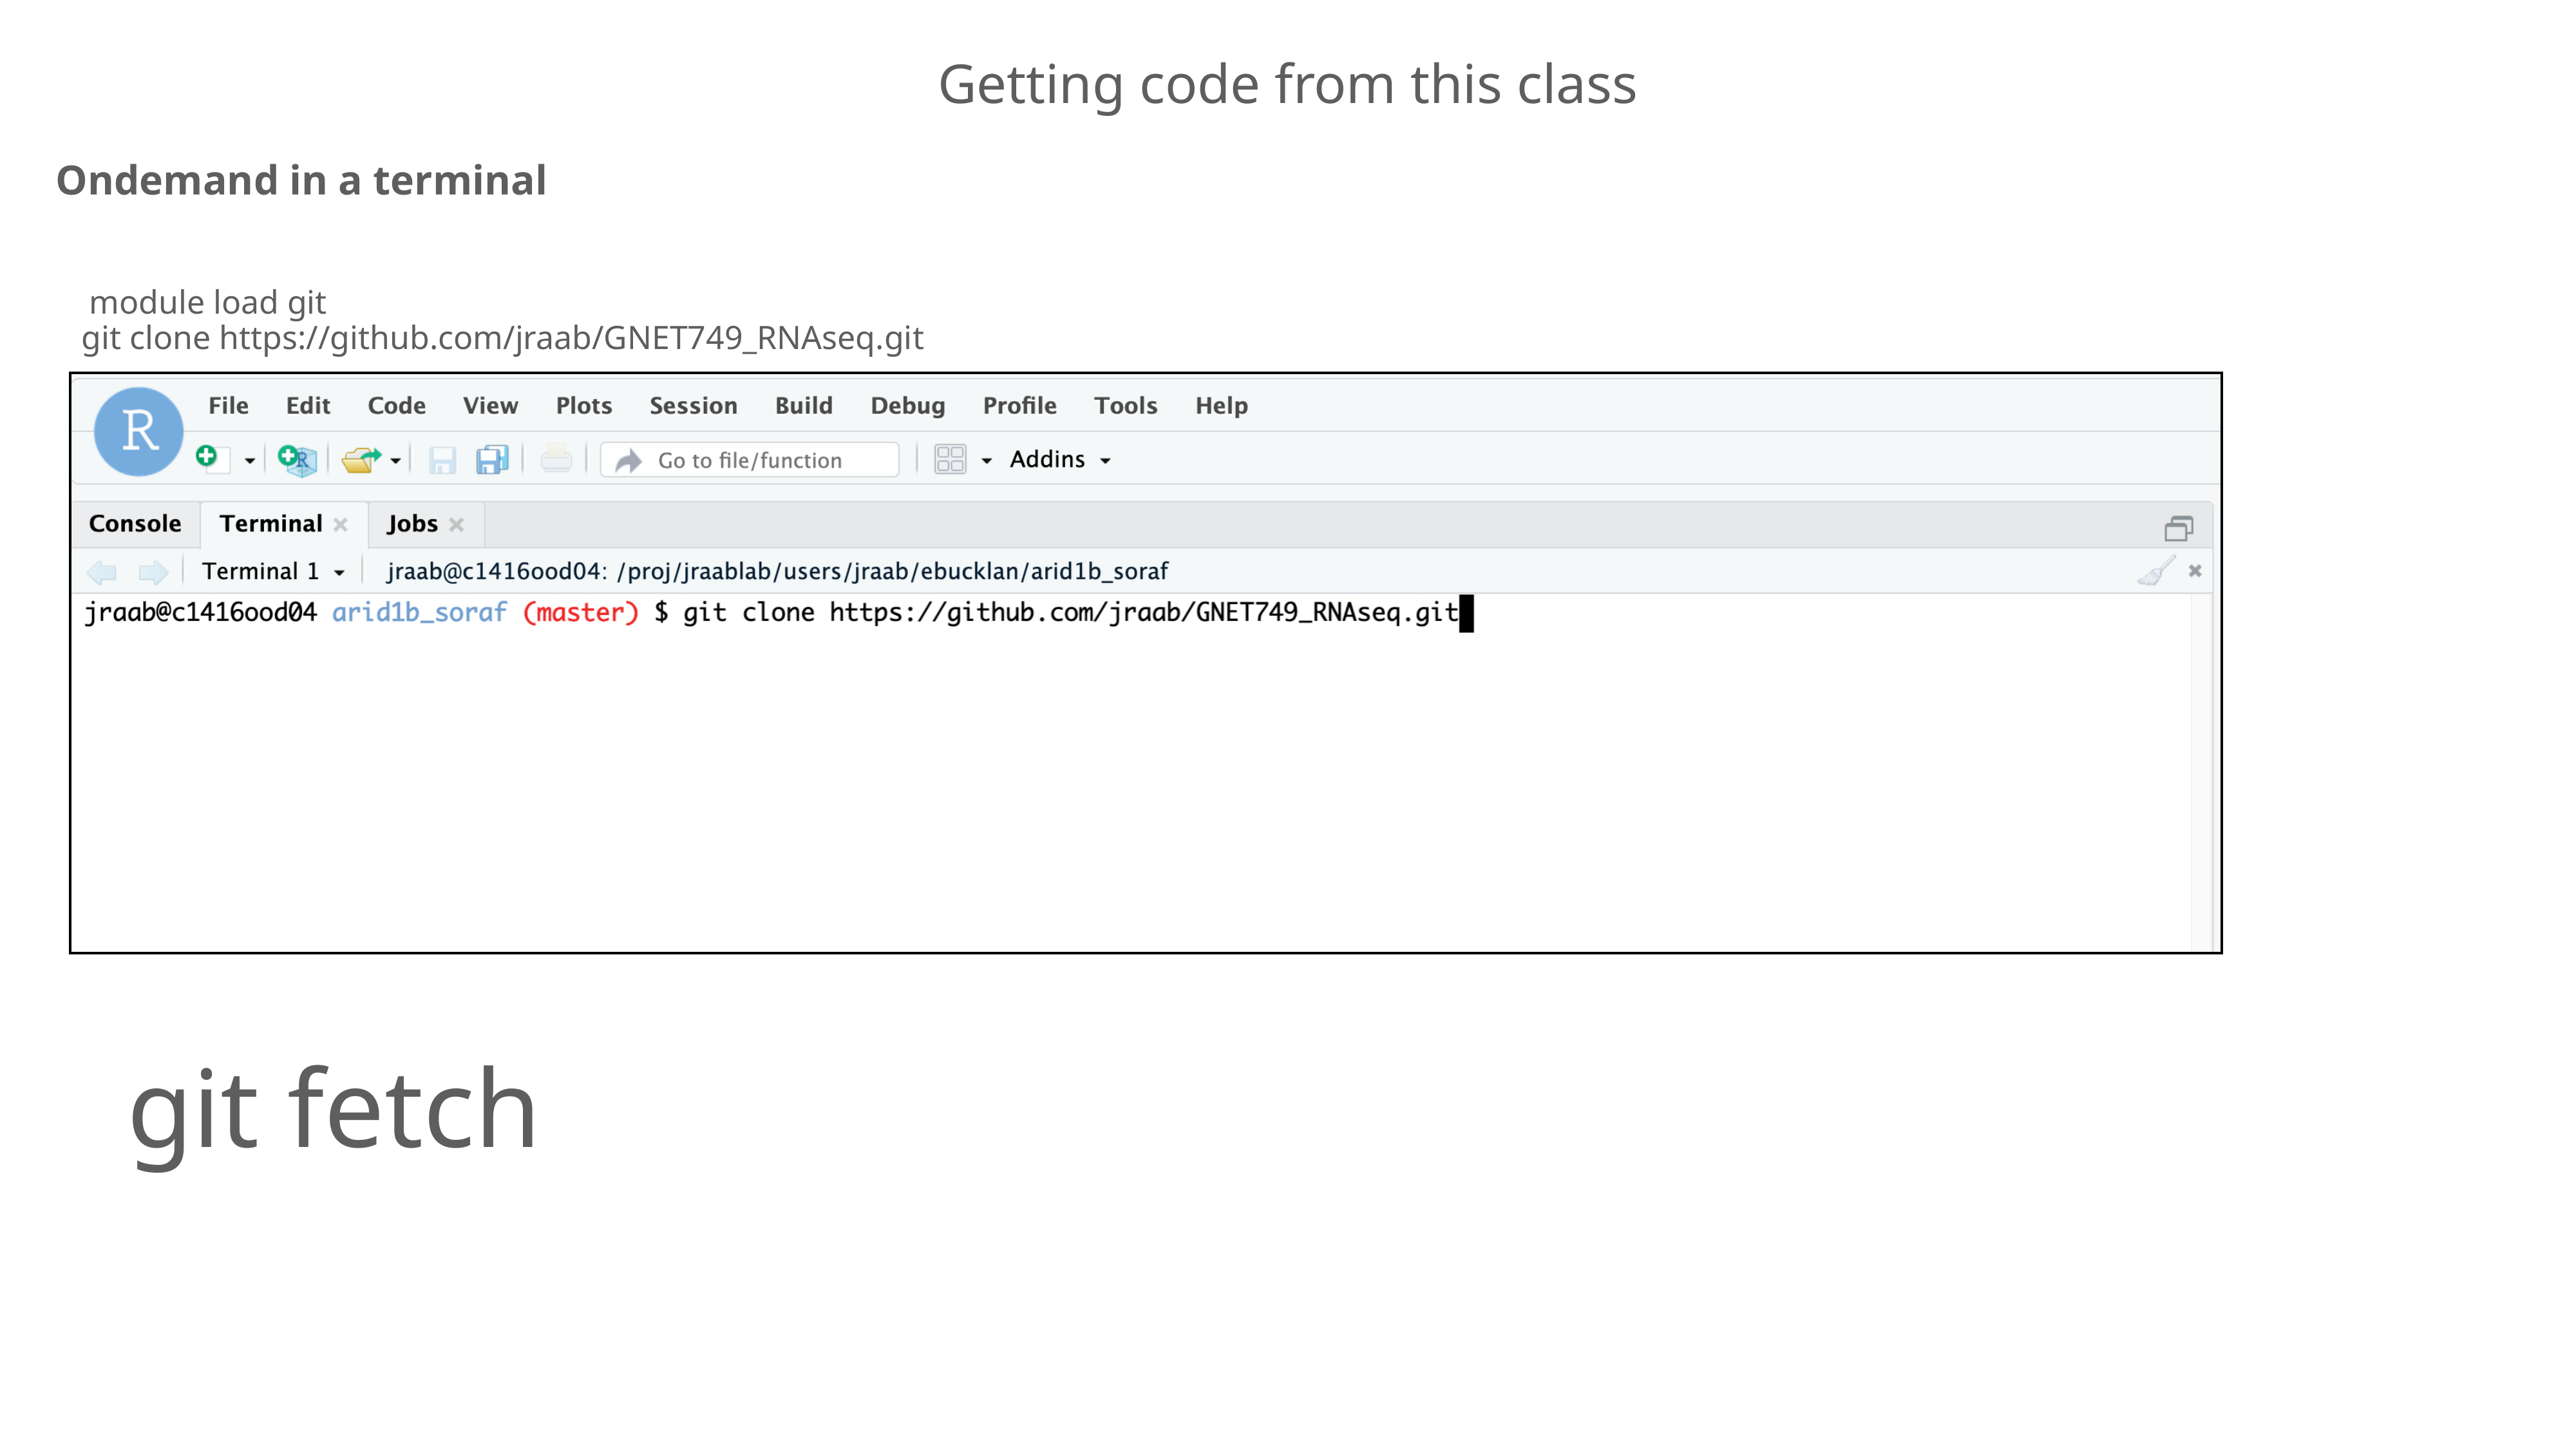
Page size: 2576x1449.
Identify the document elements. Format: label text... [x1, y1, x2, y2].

picture [71, 374, 2221, 952]
text_box module load git [84, 276, 333, 326]
text_box git fetch [121, 1034, 575, 1174]
text_box Getting code from this class [932, 44, 1644, 120]
text_box Ondemand in a terminal [50, 149, 554, 209]
text_box git clone https://github.com/jraab/GNET749_RNAseq.git [76, 311, 930, 361]
